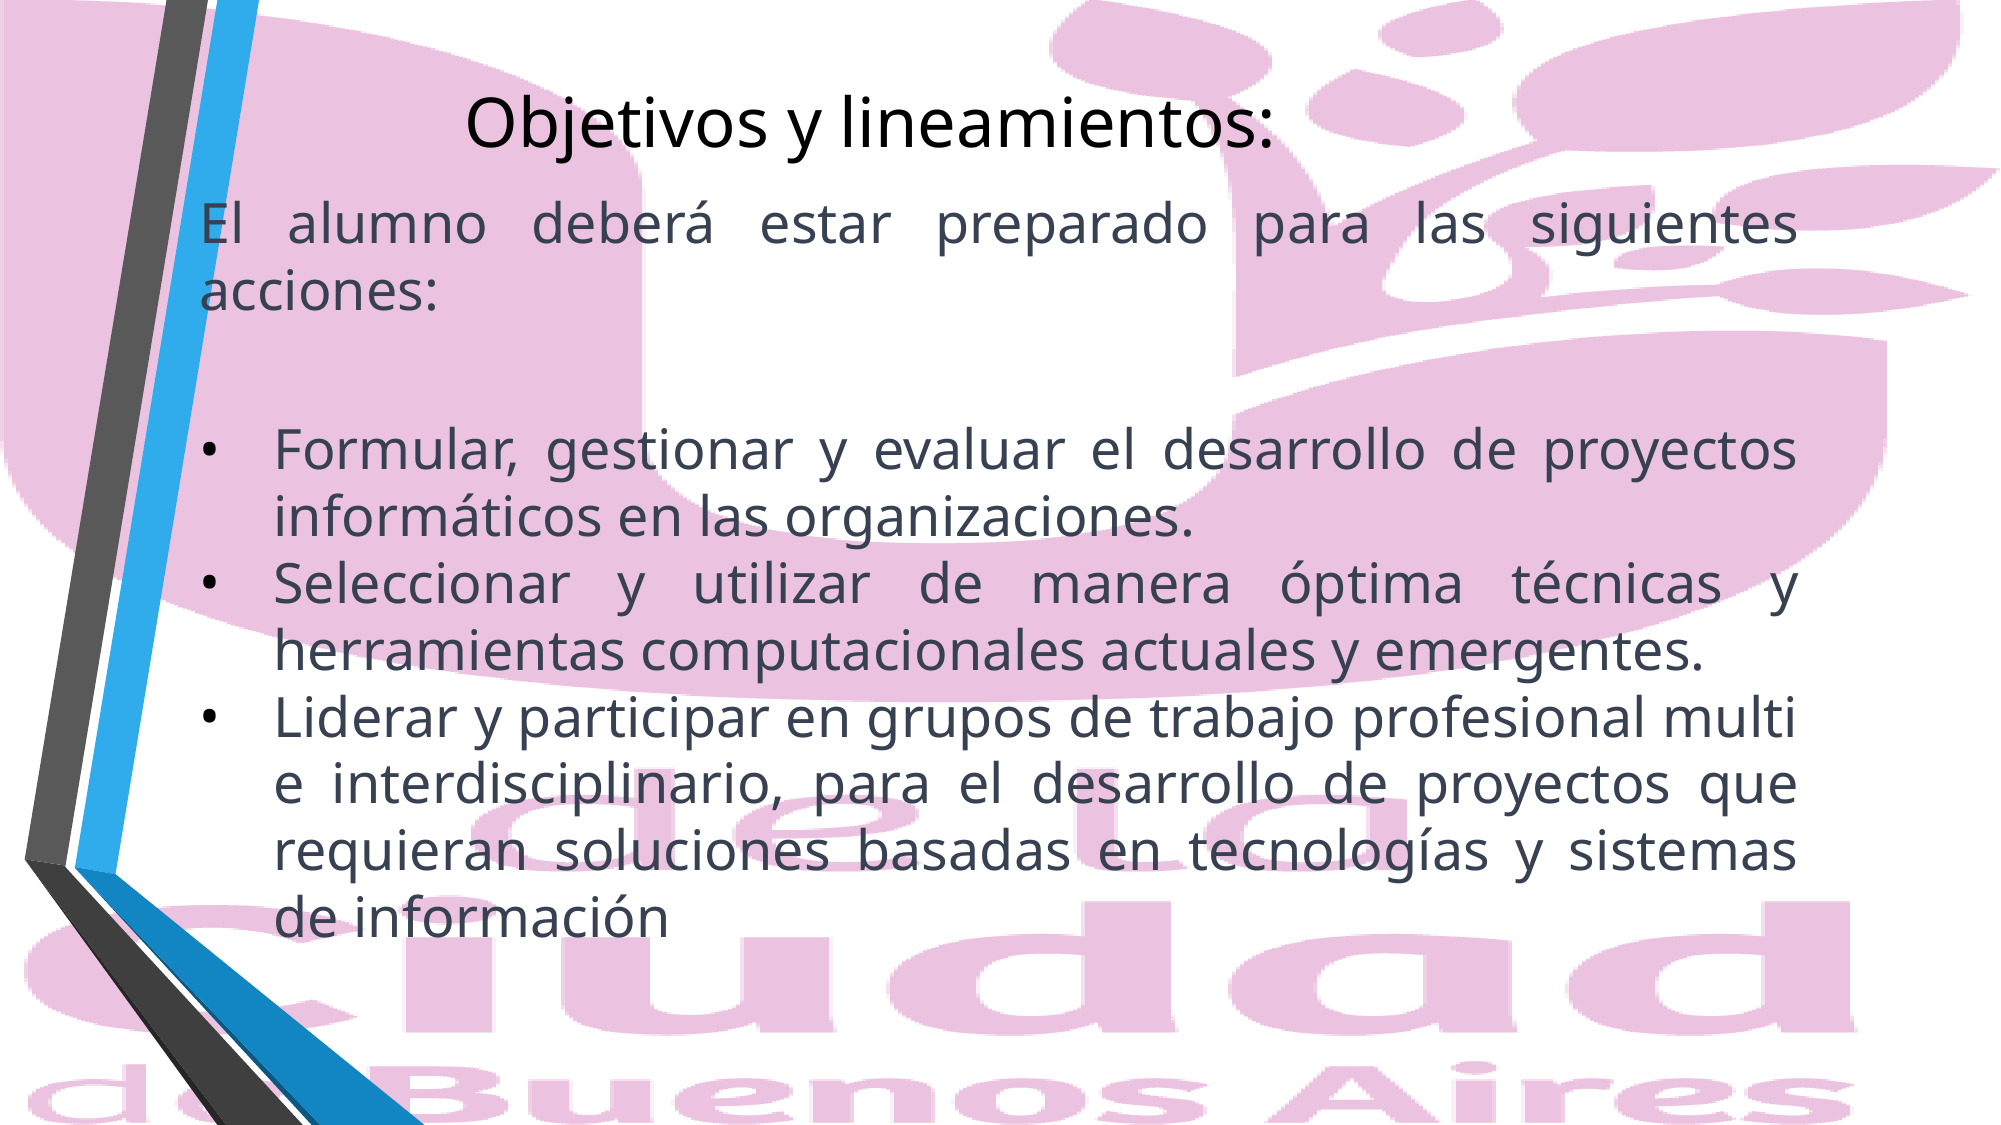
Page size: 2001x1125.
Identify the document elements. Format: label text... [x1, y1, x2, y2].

list El alumno deberá estar preparado para las siguientes acciones: Formular, gestionar y evaluar el desarrollo de proyectos informáticos en las organizaciones. Seleccionar y utilizar de manera óptima técnicas y herramientas computacionales actuales y emergentes. Liderar y participar en grupos de trabajo profesional multi e interdisciplinario, para el desarrollo de proyectos que requieran soluciones basadas en tecnologías y sistemas de información [184, 177, 1816, 959]
text_box Objetivos y lineamientos: [449, 63, 1669, 177]
